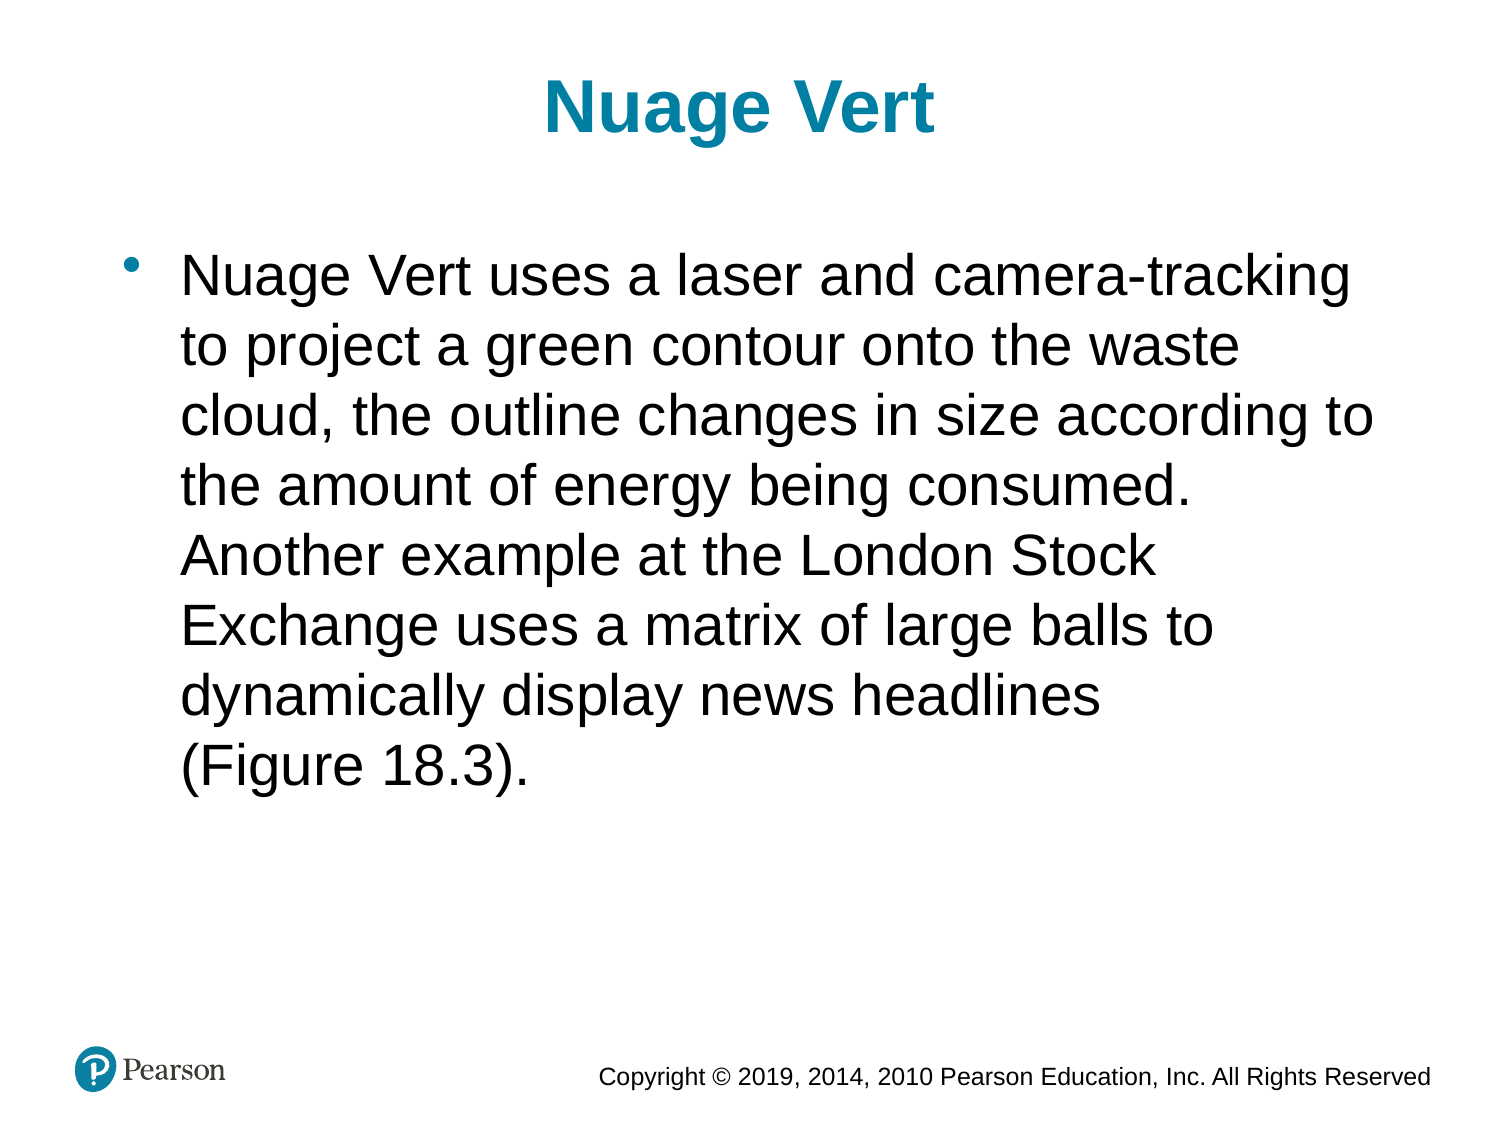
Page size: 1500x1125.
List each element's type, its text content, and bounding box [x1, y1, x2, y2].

title Nuage Vert [103, 45, 1397, 161]
list Nuage Vert uses a laser and camera-tracking to project a green contour onto the waste cloud, the outline changes in size according to the amount of energy being consumed. Another example at the London Stock Exchange uses a matrix of large balls to dynamically display news headlines (Figure 18.3). [106, 229, 1397, 944]
